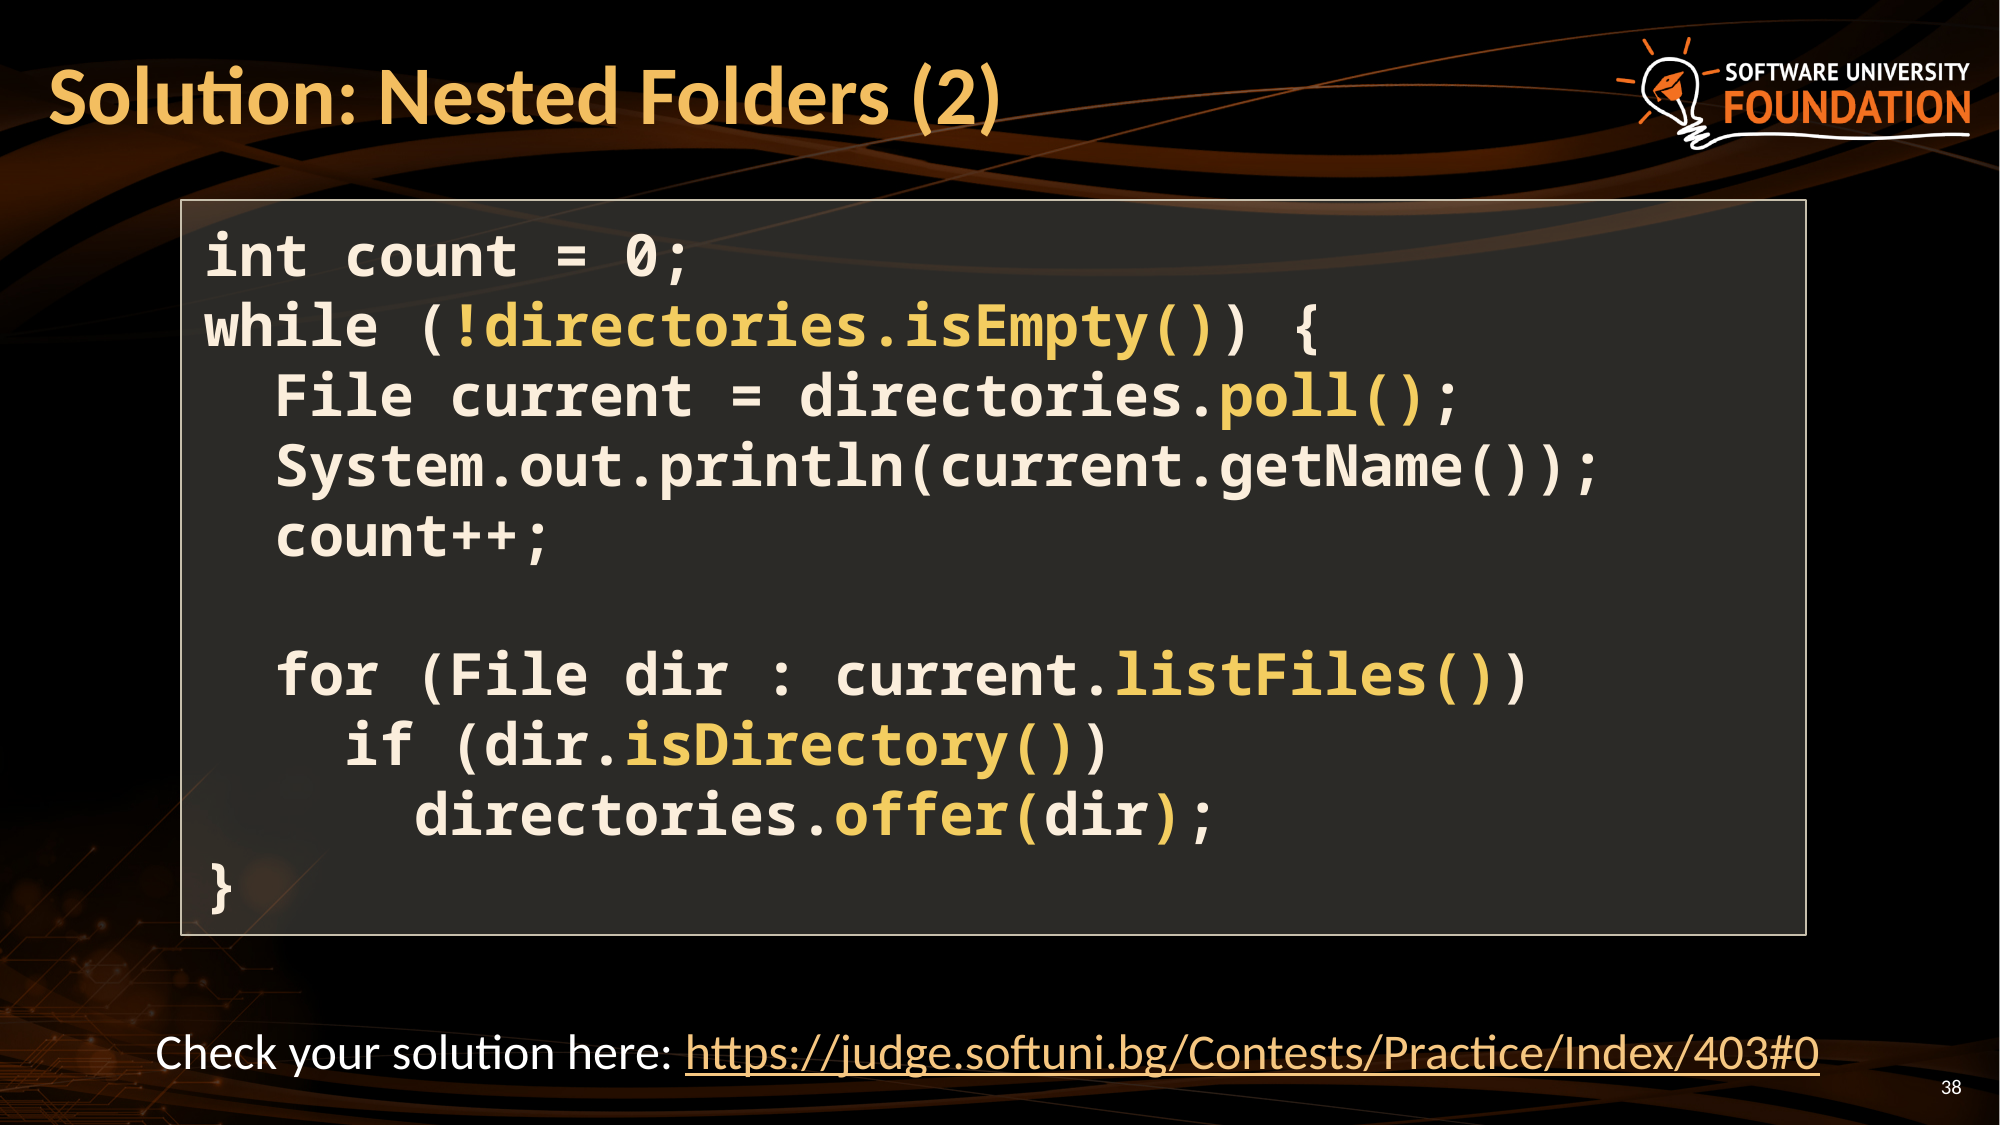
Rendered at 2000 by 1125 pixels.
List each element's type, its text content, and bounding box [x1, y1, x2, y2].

text_box int count = 0; while (!directories.isEmpty()) { File current = directories.poll(); System.out.println(current.getName()); count++; for (File dir : current.listFiles()) if (dir.isDirectory()) directories.offer(dir); } [181, 199, 1806, 936]
title Solution: Nested Folders (2) [30, 6, 1602, 189]
text_box Check your solution here: https://judge.softuni.bg/Contests/Practice/Index/403#0 [124, 1011, 1863, 1087]
slide_number 38 [1897, 1070, 1968, 1103]
picture [0, 0, 2000, 1125]
